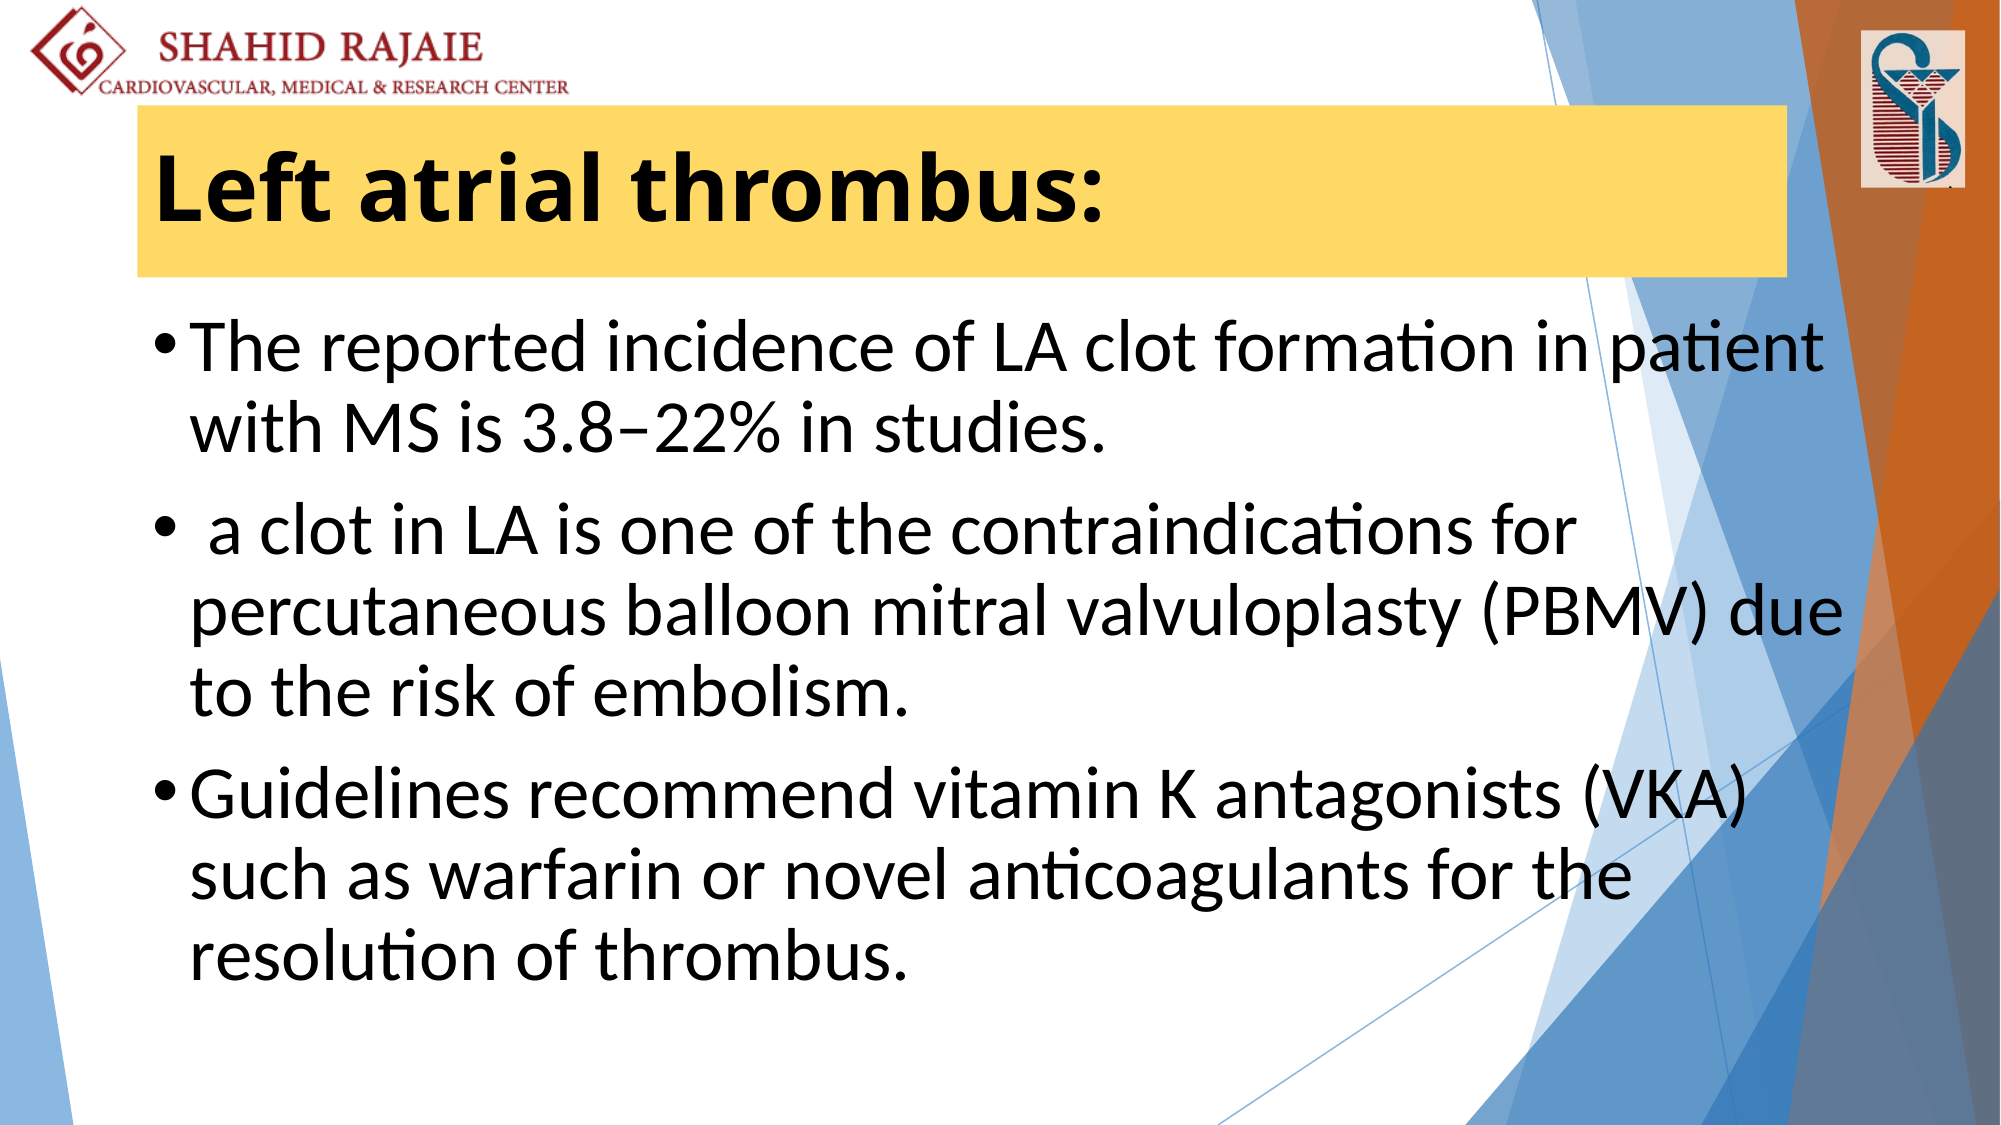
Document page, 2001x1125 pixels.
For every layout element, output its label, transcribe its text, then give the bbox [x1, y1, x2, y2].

title Left atrial thrombus: [137, 105, 1788, 278]
picture [28, 0, 576, 105]
picture [1861, 30, 1966, 188]
list The reported incidence of LA clot formation in patient with MS is 3.8–22% in studies. a clot in LA is one of the contraindications for percutaneous balloon mitral valvuloplasty (PBMV) due to the risk of embolism. Guidelines recommend vitamin K antagonists (VKA) such as warfarin or novel anticoagulants for the resolution of thrombus. [137, 299, 1863, 1014]
